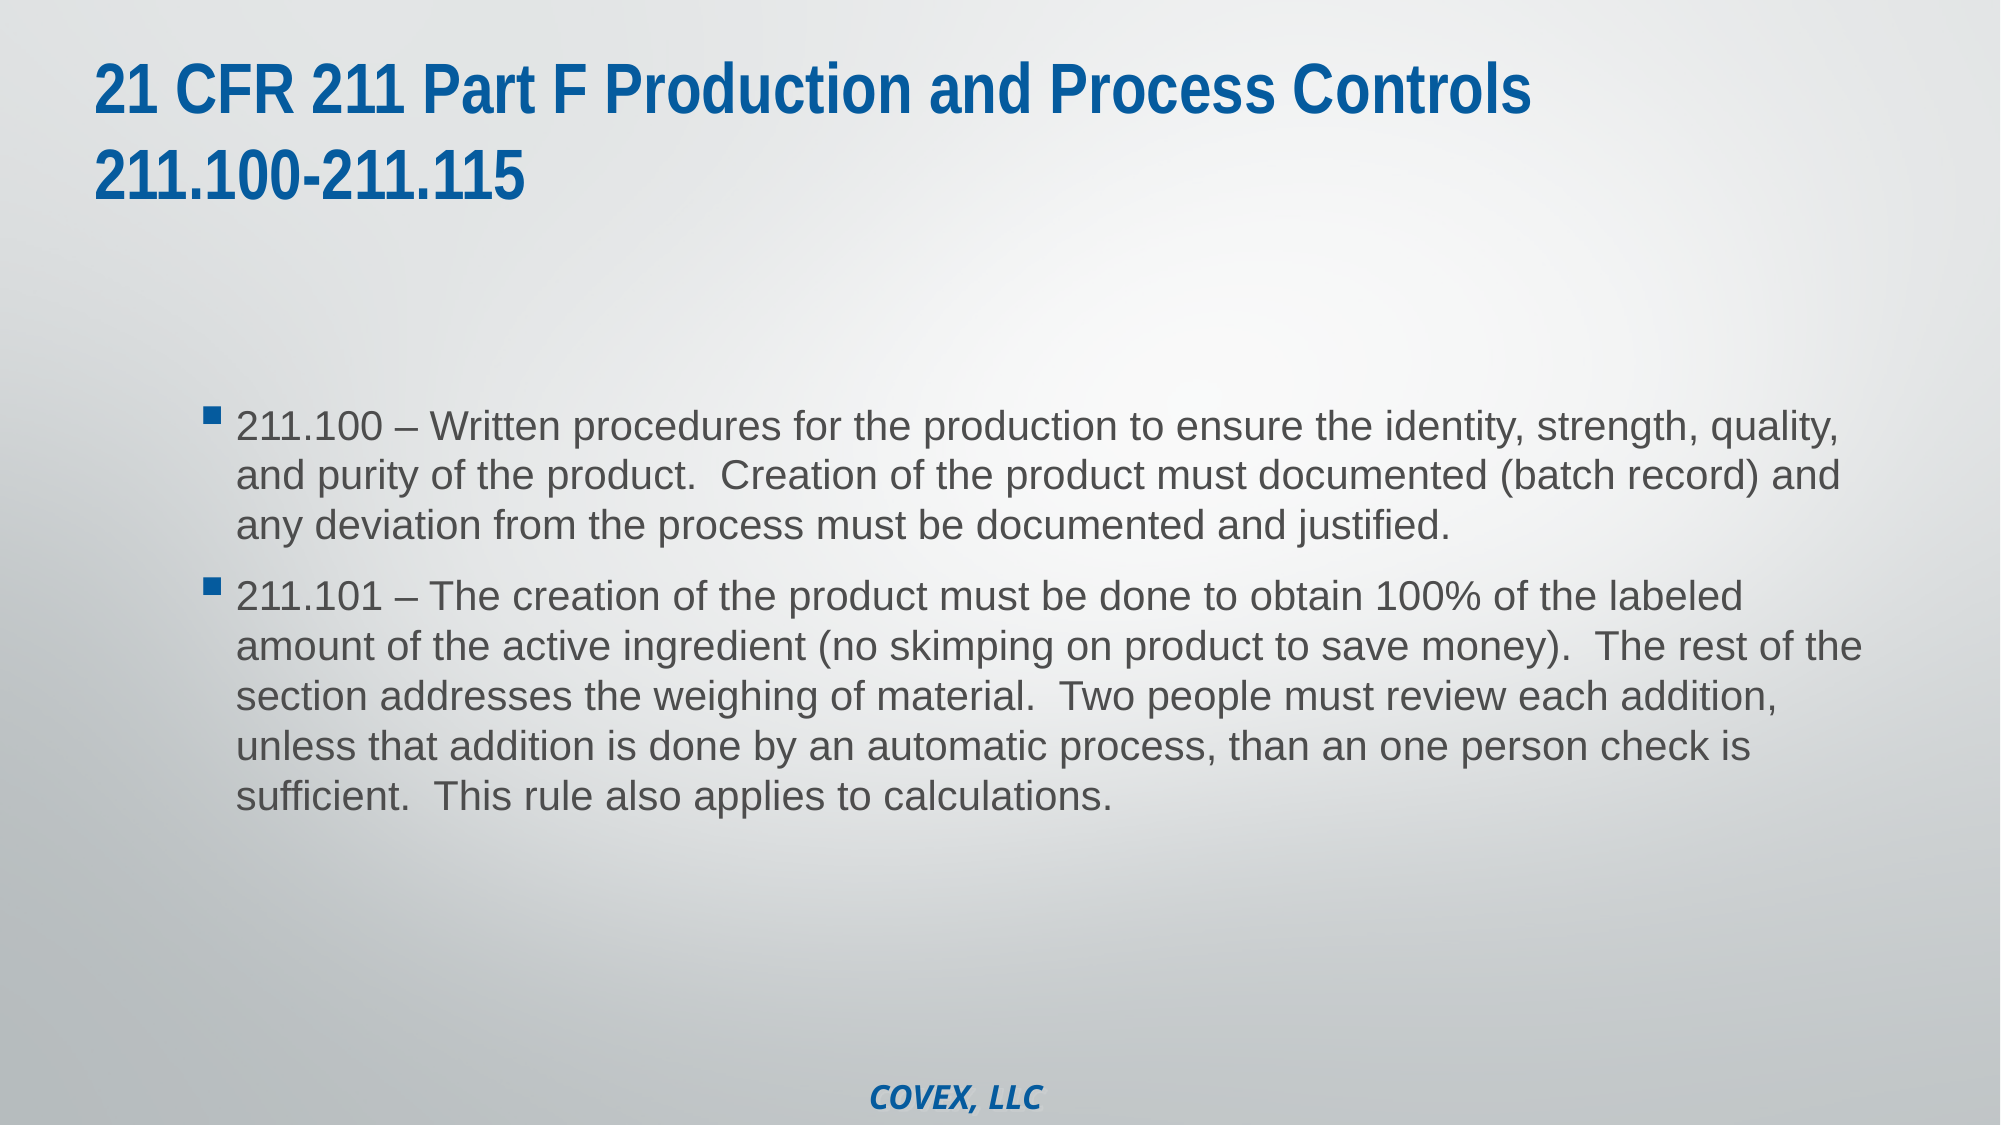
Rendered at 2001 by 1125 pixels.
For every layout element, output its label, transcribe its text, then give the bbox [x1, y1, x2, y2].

title 21 CFR 211 Part F Production and Process Controls 211.100-211.115 [79, 34, 1900, 222]
list 211.100 – Written procedures for the production to ensure the identity, strength, quality, and purity of the product. Creation of the product must documented (batch record) and any deviation from the process must be documented and justified. 211.101 – The creation of the product must be done to obtain 100% of the labeled amount of the active ingredient (no skimping on product to save money). The rest of the section addresses the weighing of material. Two people must review each addition, unless that addition is done by an automatic process, than an one person check is sufficient. This rule also applies to calculations. [183, 237, 1900, 980]
